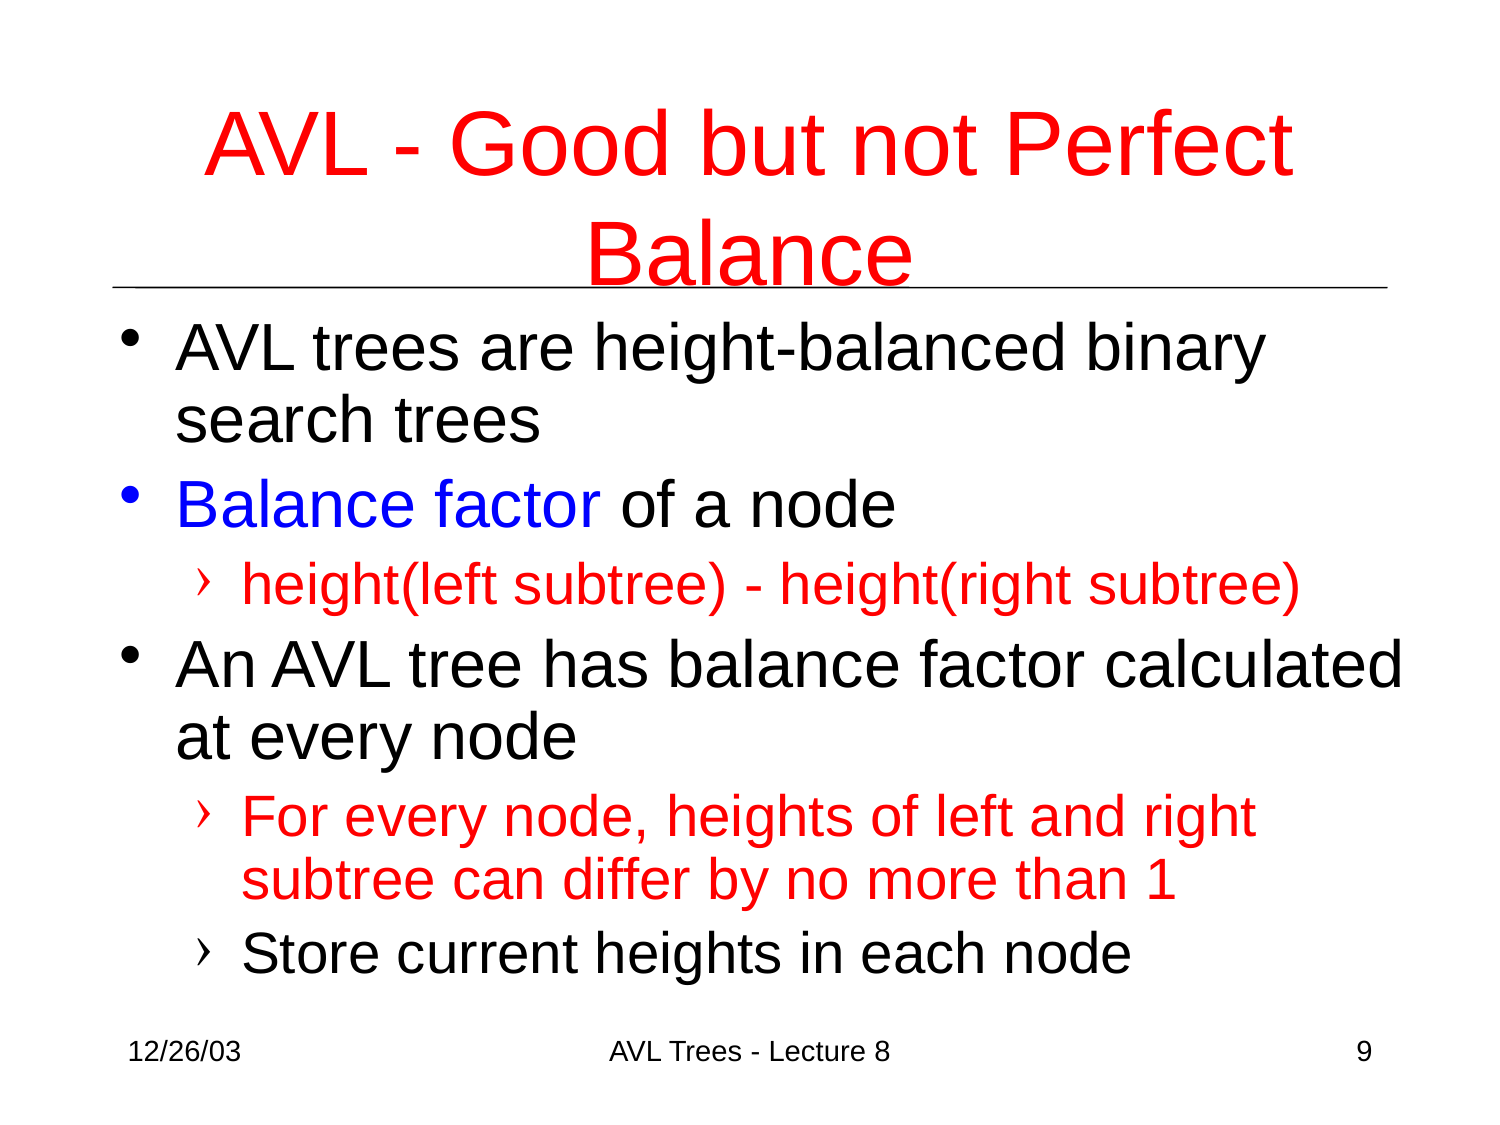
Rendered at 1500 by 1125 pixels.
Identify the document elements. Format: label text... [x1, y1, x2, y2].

slide_number 9 [1074, 1026, 1388, 1101]
title AVL - Good but not Perfect Balance [112, 99, 1388, 288]
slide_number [112, 1026, 426, 1101]
footer AVL Trees - Lecture 8 [512, 1026, 988, 1101]
list AVL trees are height-balanced binary search trees Balance factor of a node height(left subtree) - height(right subtree) An AVL tree has balance factor calculated at every node For every node, heights of left and right subtree can differ by no more than 1 Store current heights in each node [104, 305, 1426, 1026]
